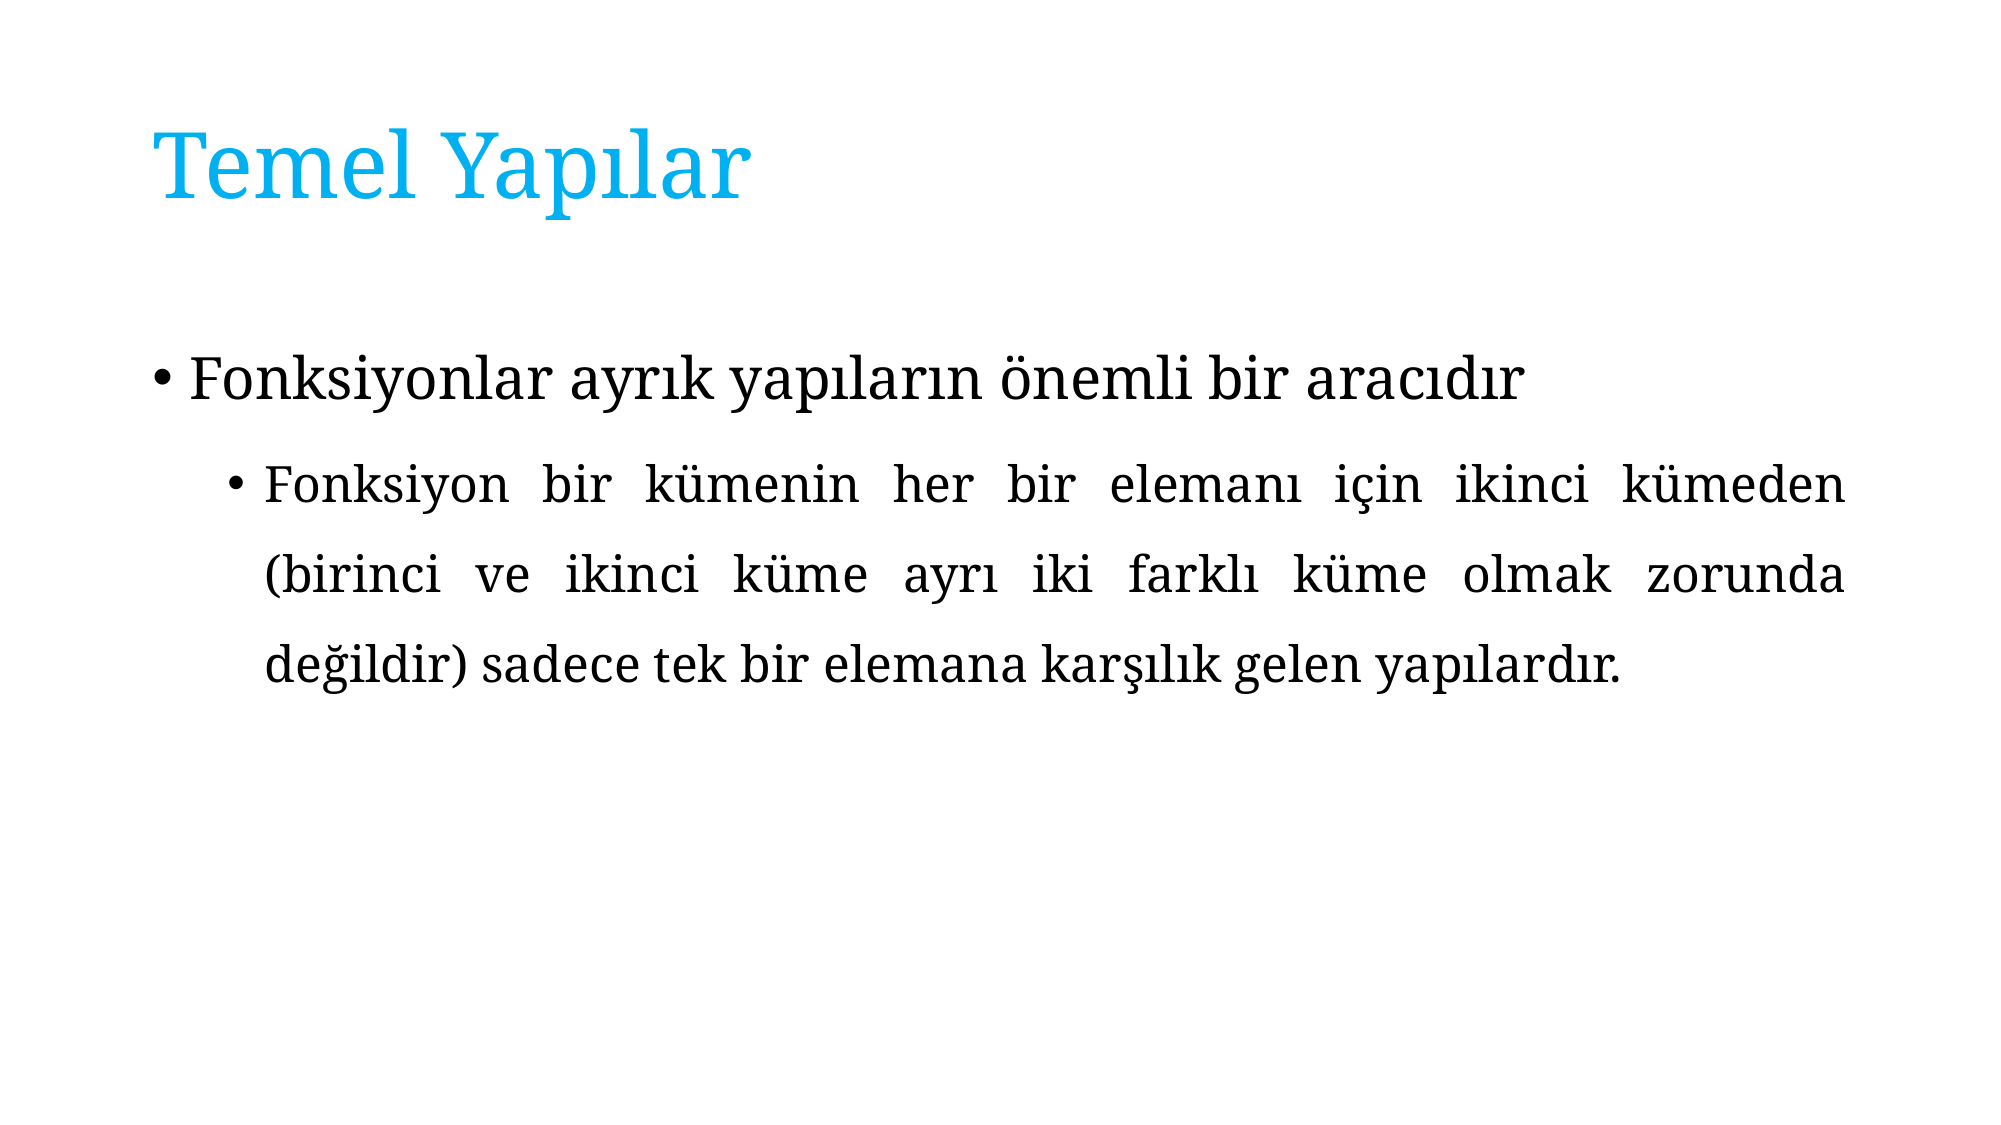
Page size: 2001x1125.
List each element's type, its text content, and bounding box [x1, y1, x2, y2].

list Fonksiyonlar ayrık yapıların önemli bir aracıdır Fonksiyon bir kümenin her bir elemanı için ikinci kümeden (birinci ve ikinci küme ayrı iki farklı küme olmak zorunda değildir) sadece tek bir elemana karşılık gelen yapılardır. [137, 299, 1863, 1014]
title Temel Yapılar [137, 59, 1863, 278]
